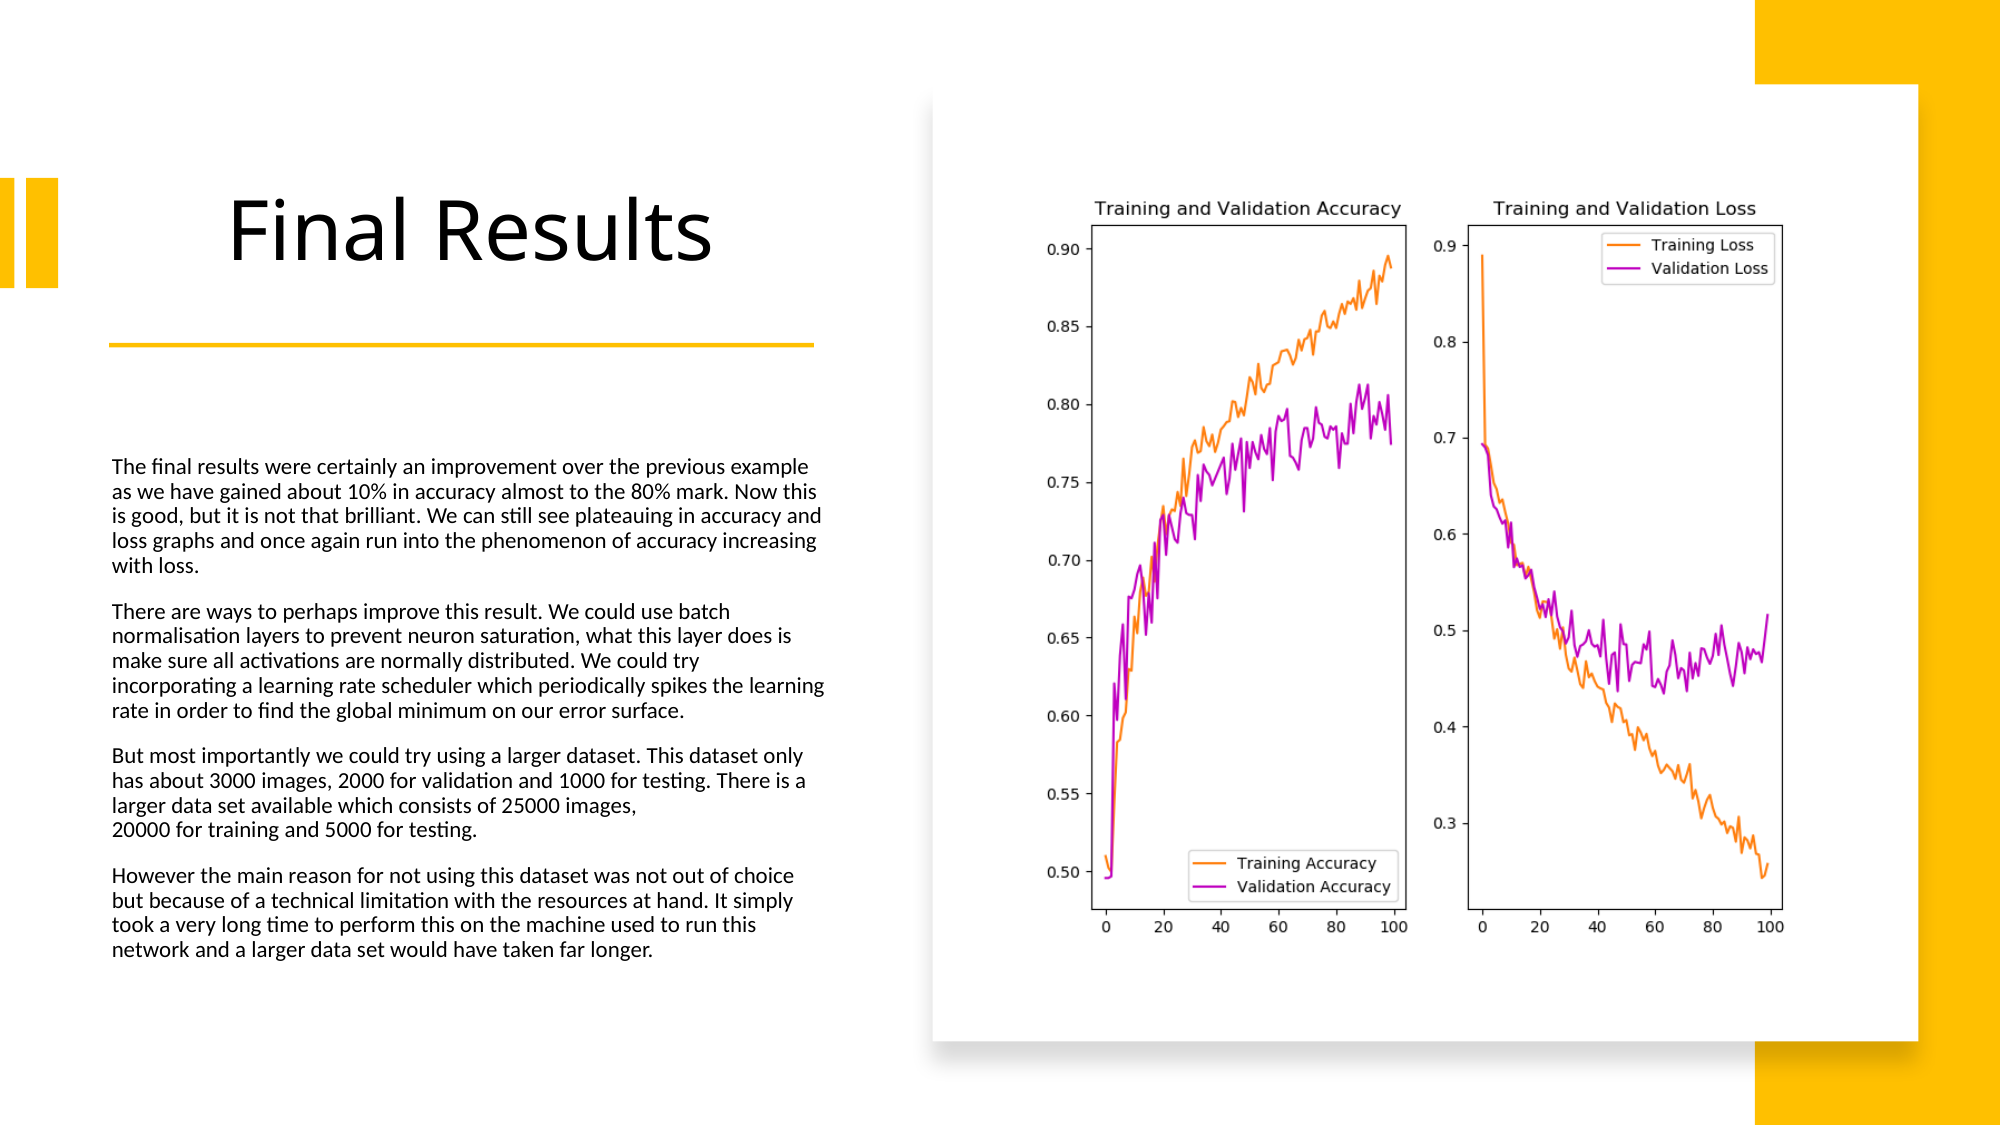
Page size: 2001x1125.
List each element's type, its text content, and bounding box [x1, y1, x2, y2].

title Final Results [96, 140, 845, 326]
text_box [0, 0, 1754, 1125]
text_box [1754, 0, 2000, 1125]
list The final results were certainly an improvement over the previous example as we have gained about 10% in accuracy almost to the 80% mark. Now this is good, but it is not that brilliant. We can still see plateauing in accuracy and loss graphs and once again run into the phenomenon of accuracy increasing with loss. There are ways to perhaps improve this result. We could use batch normalisation layers to prevent neuron saturation, what this layer does is make sure all activations are normally distributed. We could try incorporating a learning rate scheduler which periodically spikes the learning rate in order to find the global minimum on our error surface. But most importantly we could try using a larger dataset. This dataset only has about 3000 images, 2000 for validation and 1000 for testing. There is a larger data set available which consists of 25000 images, 20000 for training and 5000 for testing. However the main reason for not using this dataset was not out of choice but because of a technical limitation with the resources at hand. It simply took a very long time to perform this on the machine used to run this network and a larger data set would have taken far longer. [96, 382, 845, 1036]
text_box [108, 342, 815, 348]
picture [980, 131, 1871, 994]
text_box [0, 177, 59, 289]
text_box [932, 83, 1919, 1042]
